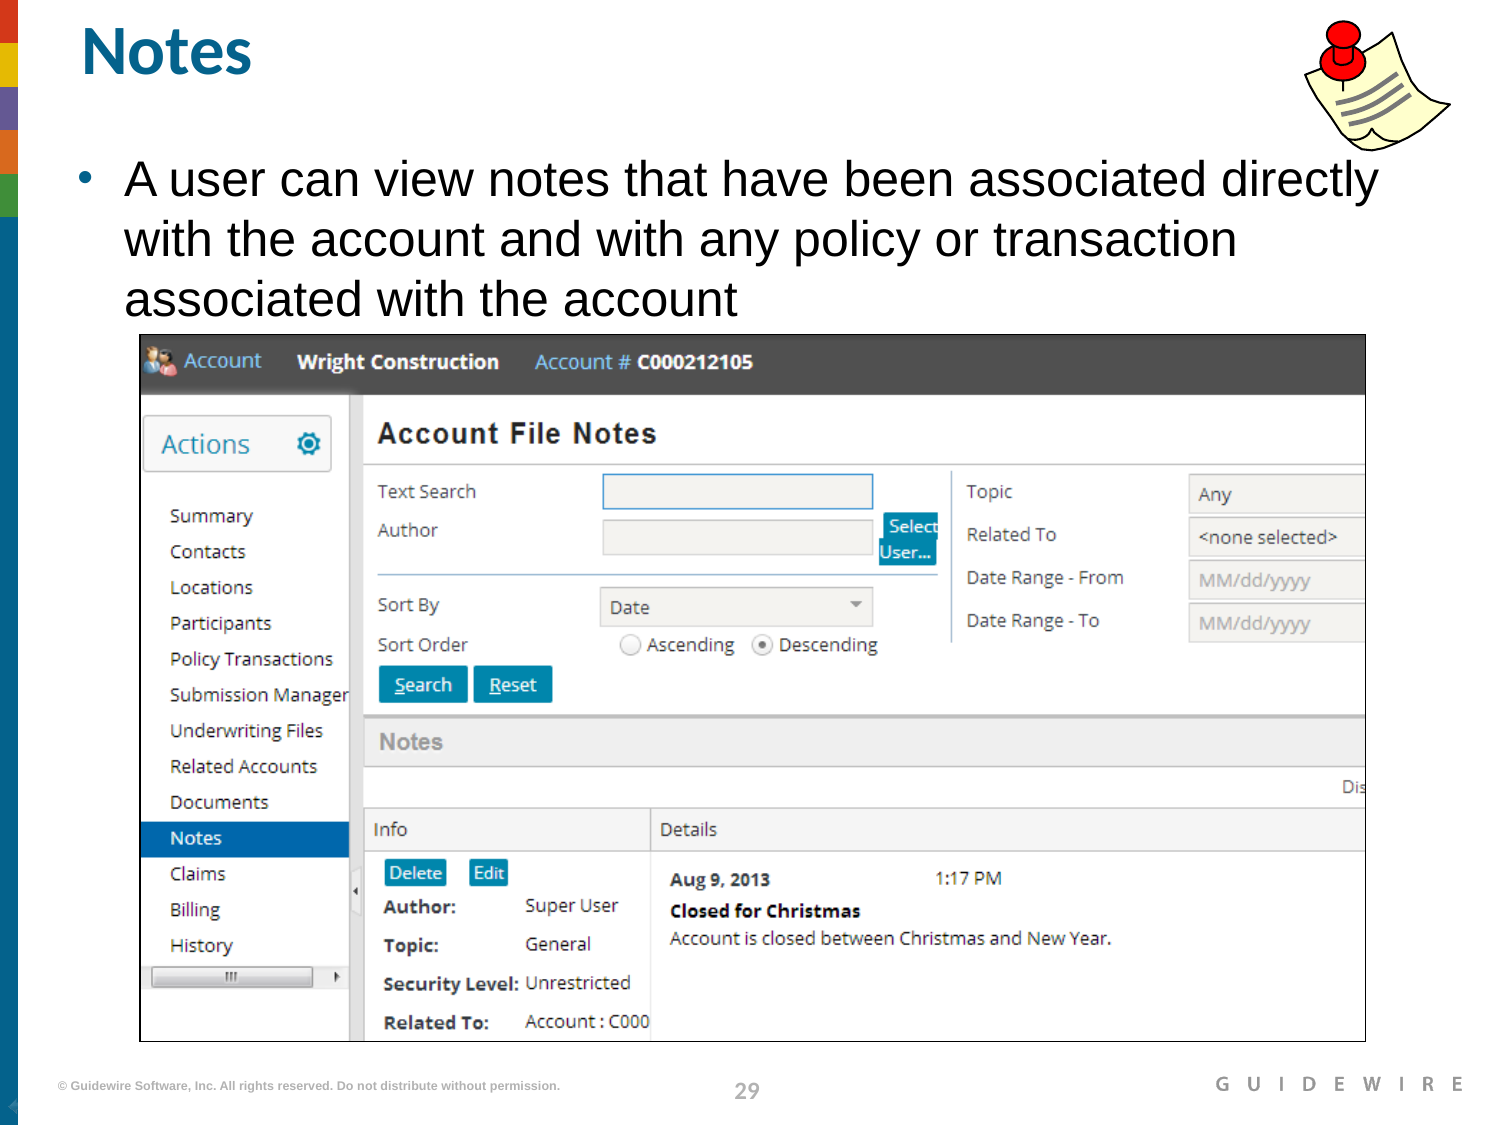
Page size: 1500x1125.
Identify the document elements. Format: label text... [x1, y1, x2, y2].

picture [10, 1101, 18, 1111]
list A user can view notes that have been associated directly with the account and with any policy or transaction associated with the account [77, 146, 1442, 332]
picture [1215, 1073, 1480, 1096]
picture [140, 334, 1365, 1042]
picture [0, 0, 18, 216]
title Notes [81, 19, 1305, 142]
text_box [1304, 21, 1451, 151]
